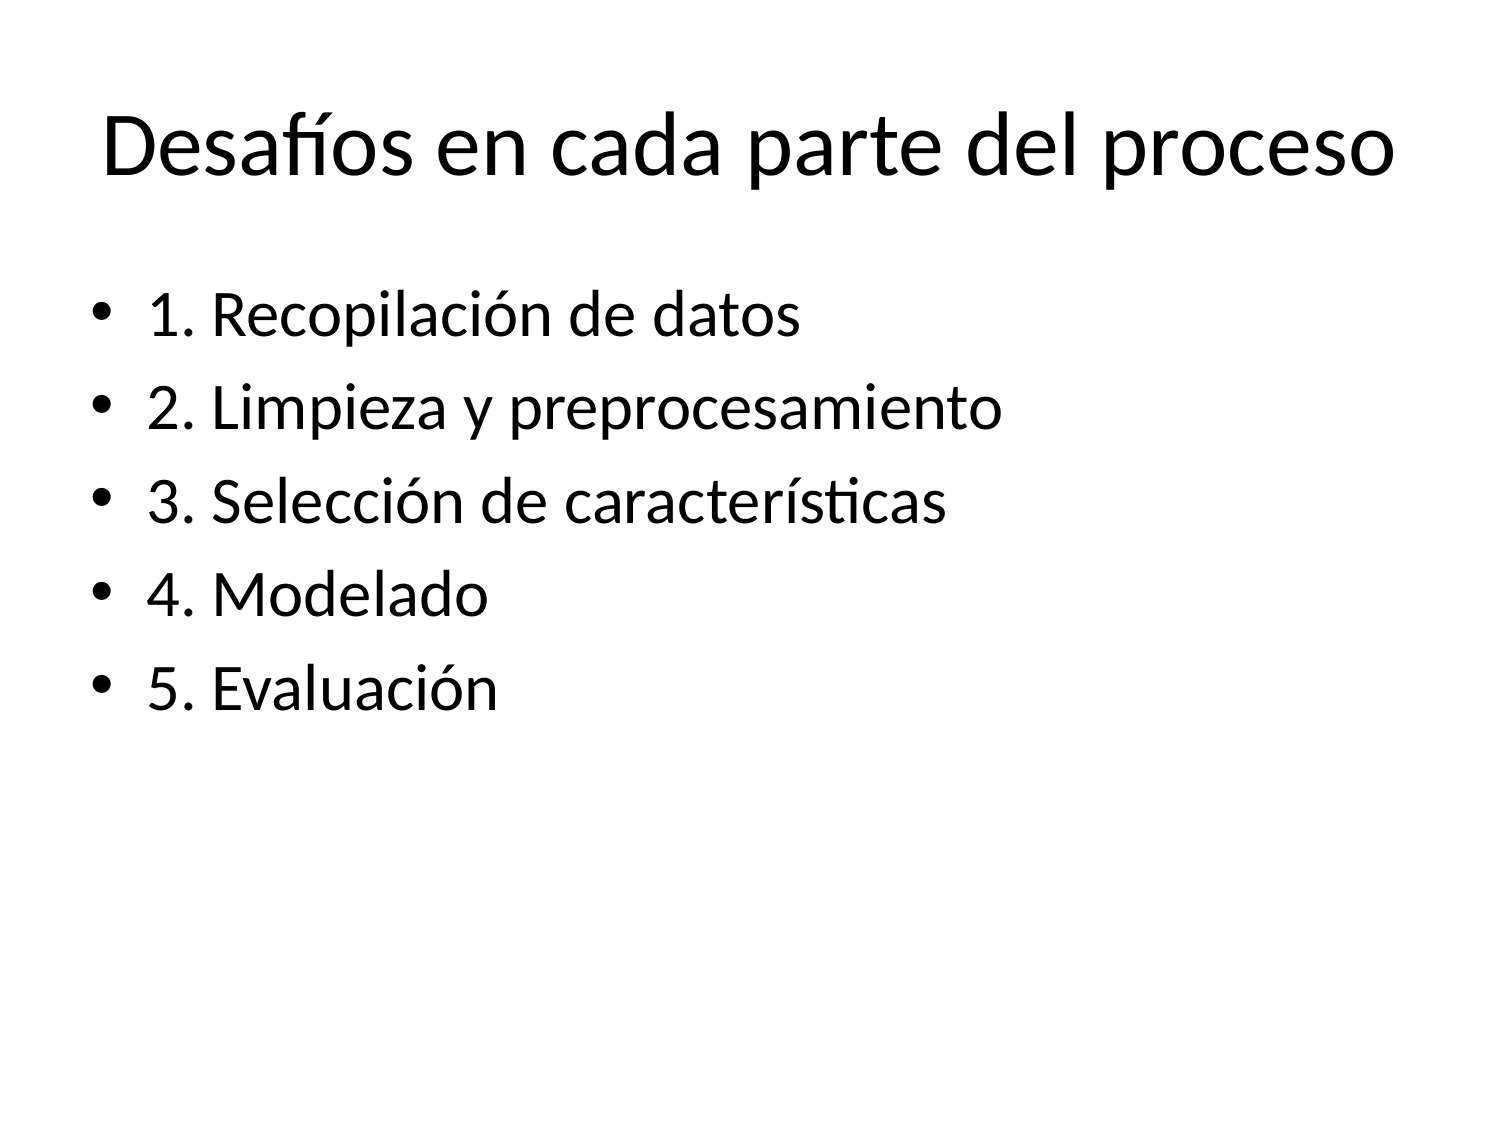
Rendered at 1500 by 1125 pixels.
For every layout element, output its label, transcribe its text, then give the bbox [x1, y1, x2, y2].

list 1. Recopilación de datos 2. Limpieza y preprocesamiento 3. Selección de características 4. Modelado 5. Evaluación [75, 262, 1425, 1005]
title Desafíos en cada parte del proceso [75, 45, 1425, 233]
